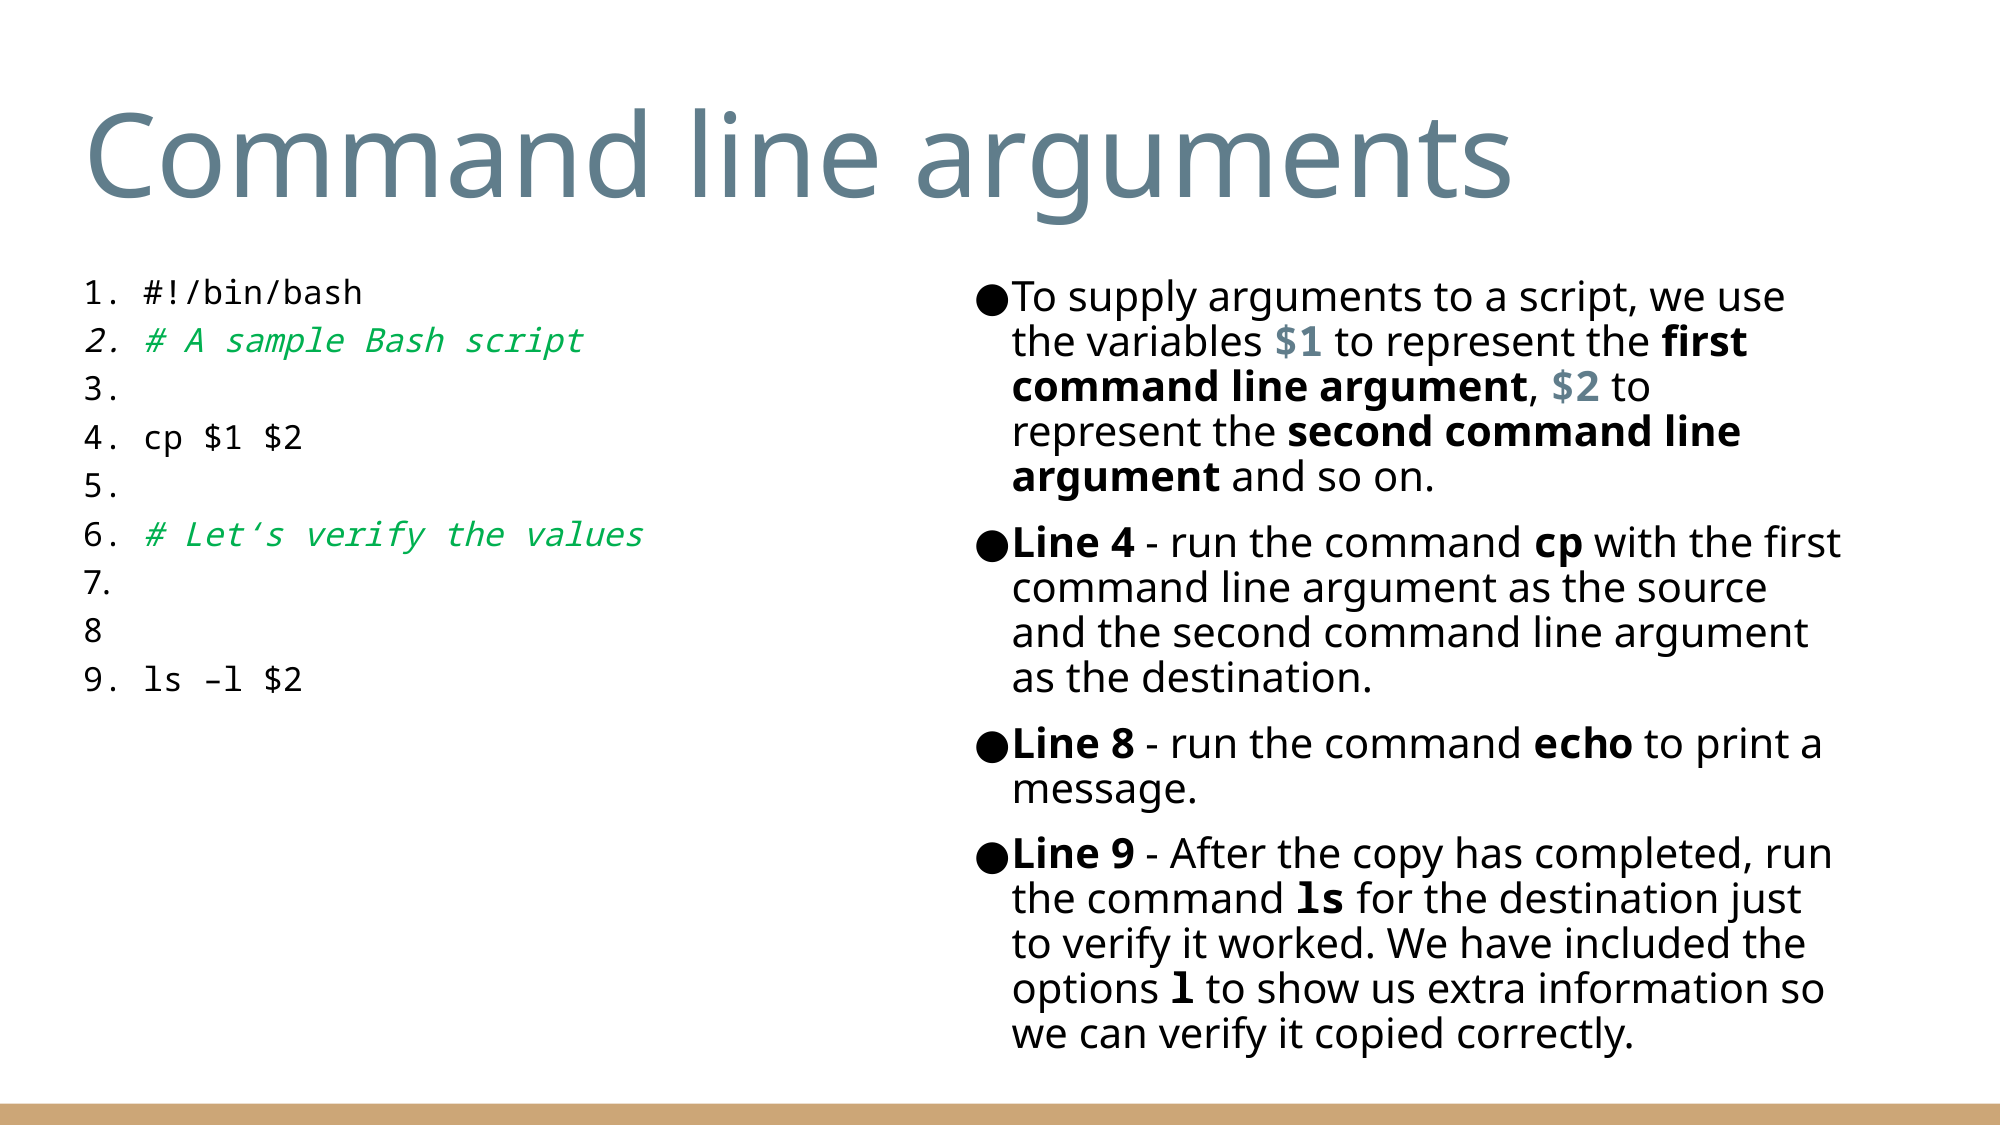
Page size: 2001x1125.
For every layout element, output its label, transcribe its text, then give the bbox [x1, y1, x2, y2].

title Command line arguments [68, 69, 1932, 251]
list 1. #!/bin/bash 2. # A sample Bash script 3. 4. cp $1 $2 5. 6. # Let‘s verify the values 7. 8 9. ls –l $2 [68, 267, 1932, 1002]
list To supply arguments to a script, we use the variables $1 to represent the first command line argument, $2 to represent the second command line argument and so on. Line 4 - run the command cp with the first command line argument as the source and the second command line argument as the destination. Line 8 - run the command echo to print a message. Line 9 - After the copy has completed, run the command ls for the destination just to verify it worked. We have included the options l to show us extra information so we can verify it copied correctly. [959, 267, 1863, 982]
